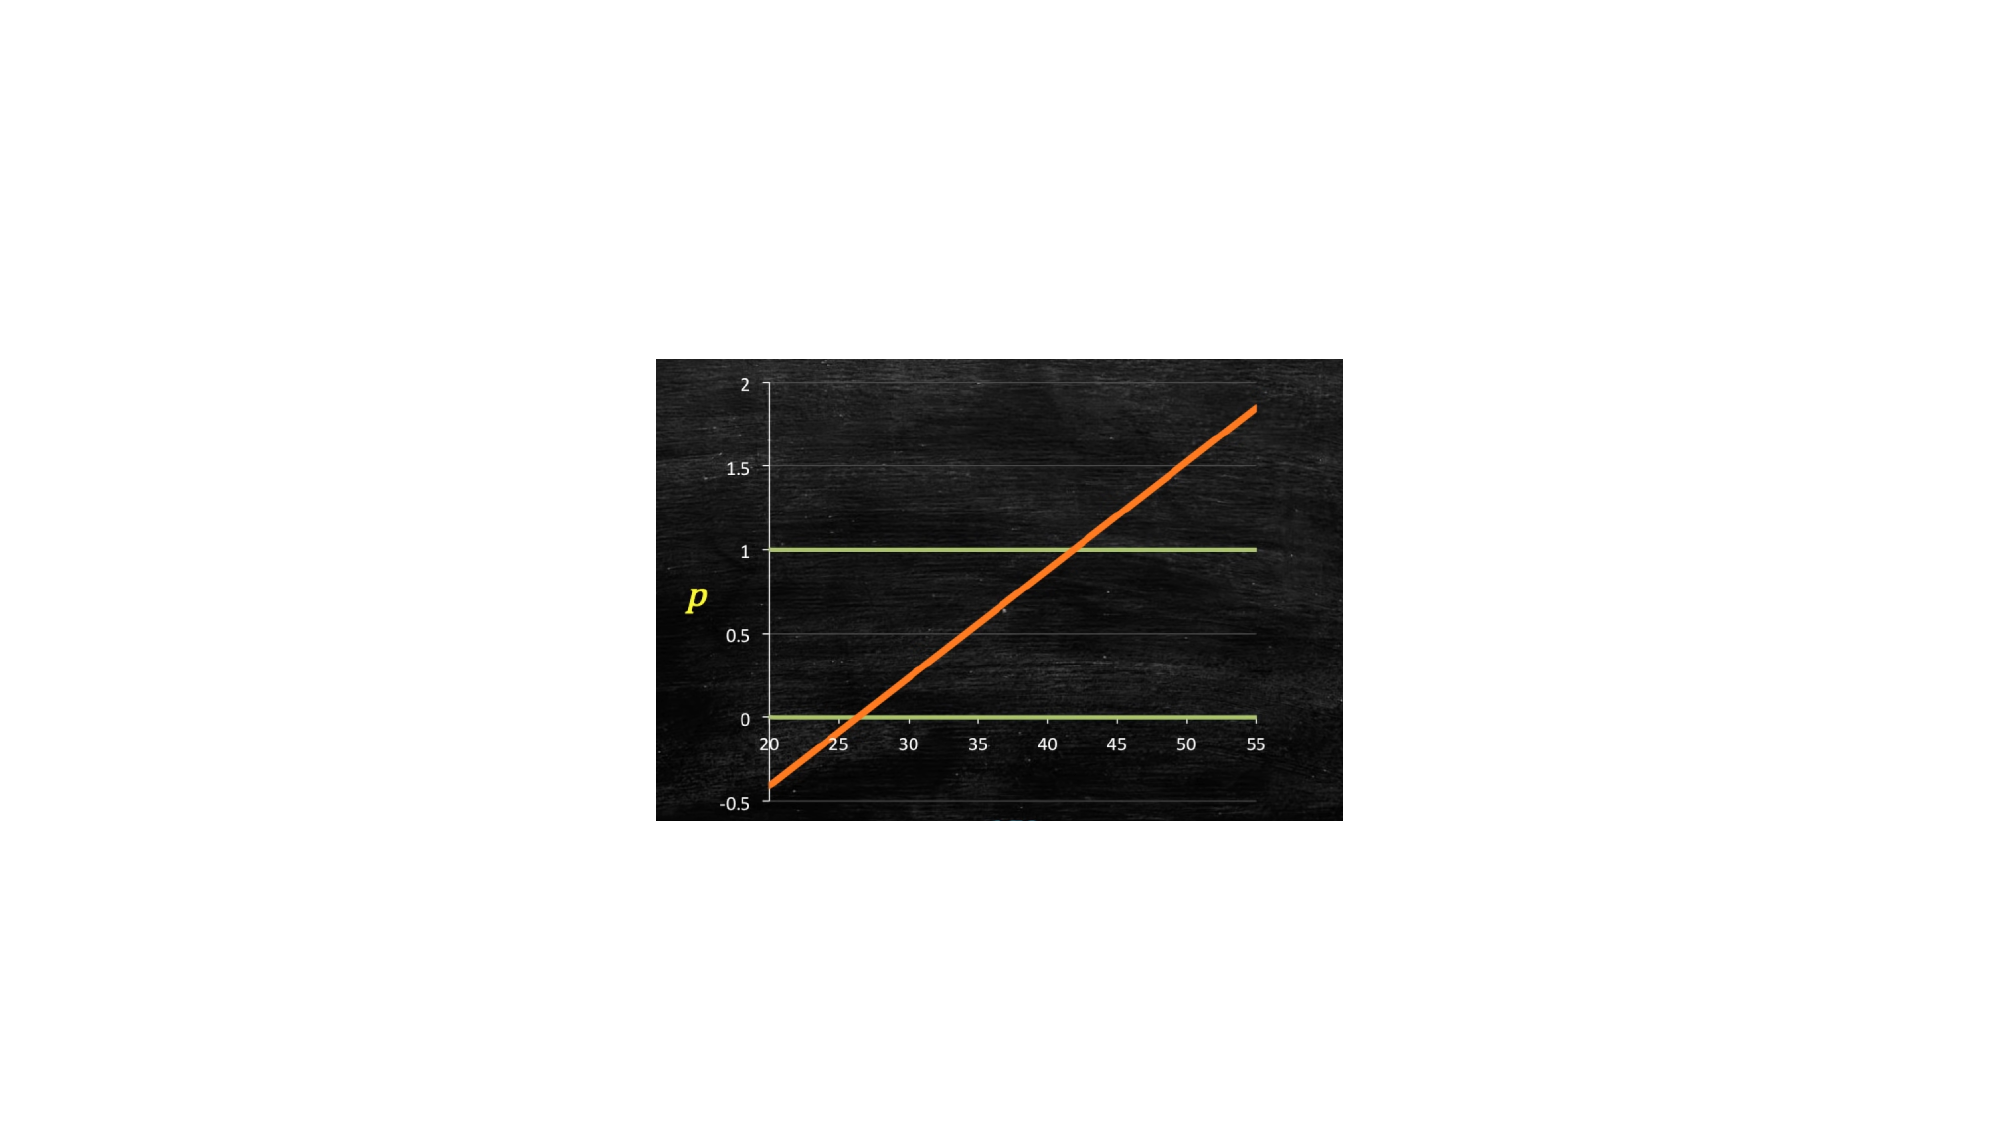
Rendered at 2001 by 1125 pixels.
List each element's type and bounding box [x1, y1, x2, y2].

picture [656, 358, 1344, 822]
